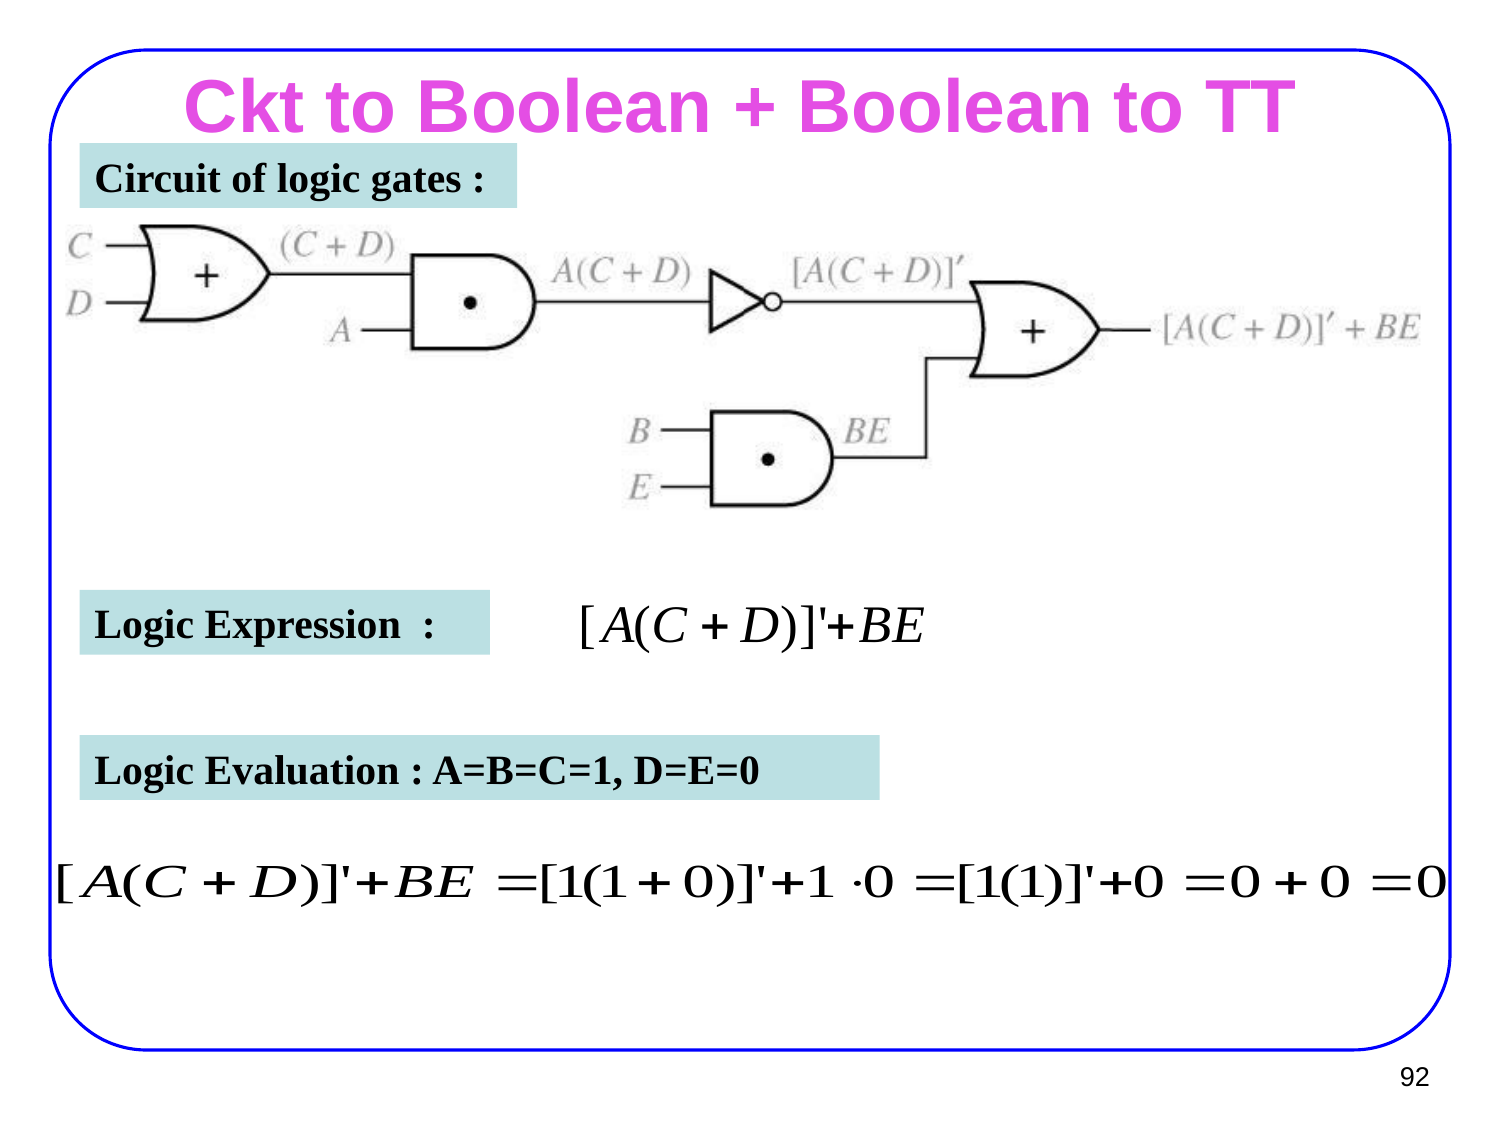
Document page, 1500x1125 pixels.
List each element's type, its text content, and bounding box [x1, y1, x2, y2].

text_box Logic Evaluation : A=B=C=1, D=E=0 [79, 735, 880, 800]
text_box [48, 853, 1457, 918]
text_box Circuit of logic gates : [79, 143, 518, 194]
slide_number 92 [1351, 1047, 1444, 1104]
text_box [572, 589, 937, 669]
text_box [64, 195, 1436, 595]
text_box Logic Expression : [79, 603, 490, 655]
title Ckt to Boolean + Boolean to TT [113, 66, 1389, 140]
